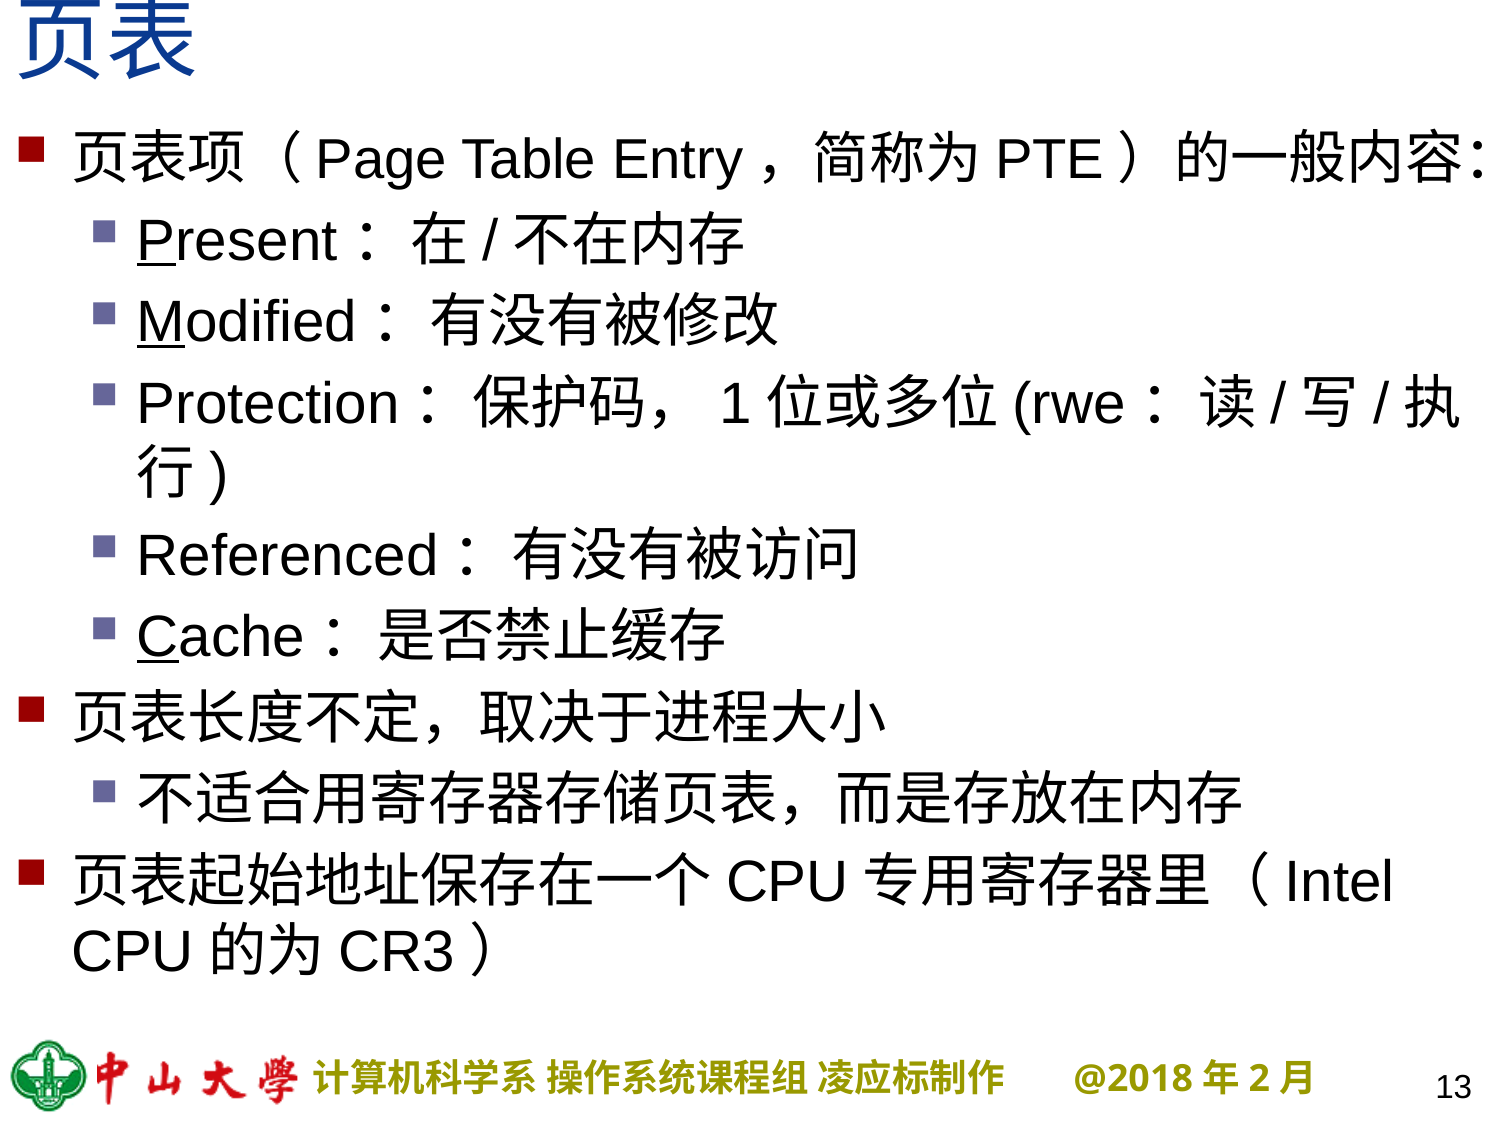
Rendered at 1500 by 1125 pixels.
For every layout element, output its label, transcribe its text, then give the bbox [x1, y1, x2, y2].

title 页表 [0, 0, 1500, 98]
list 页表项（Page Table Entry，简称为PTE）的一般内容： Present：在/不在内存 Modified：有没有被修改 Protection：保护码，1位或多位(rwe：读/写/执行) Referenced：有没有被访问 Cache：是否禁止缓存 页表长度不定，取决于进程大小 不适合用寄存器存储页表，而是存放在内存 页表起始地址保存在一个CPU专用寄存器里（Intel CPU的为CR3） [0, 112, 1500, 1025]
picture [0, 1037, 307, 1121]
slide_number 13 [1249, 1037, 1488, 1113]
